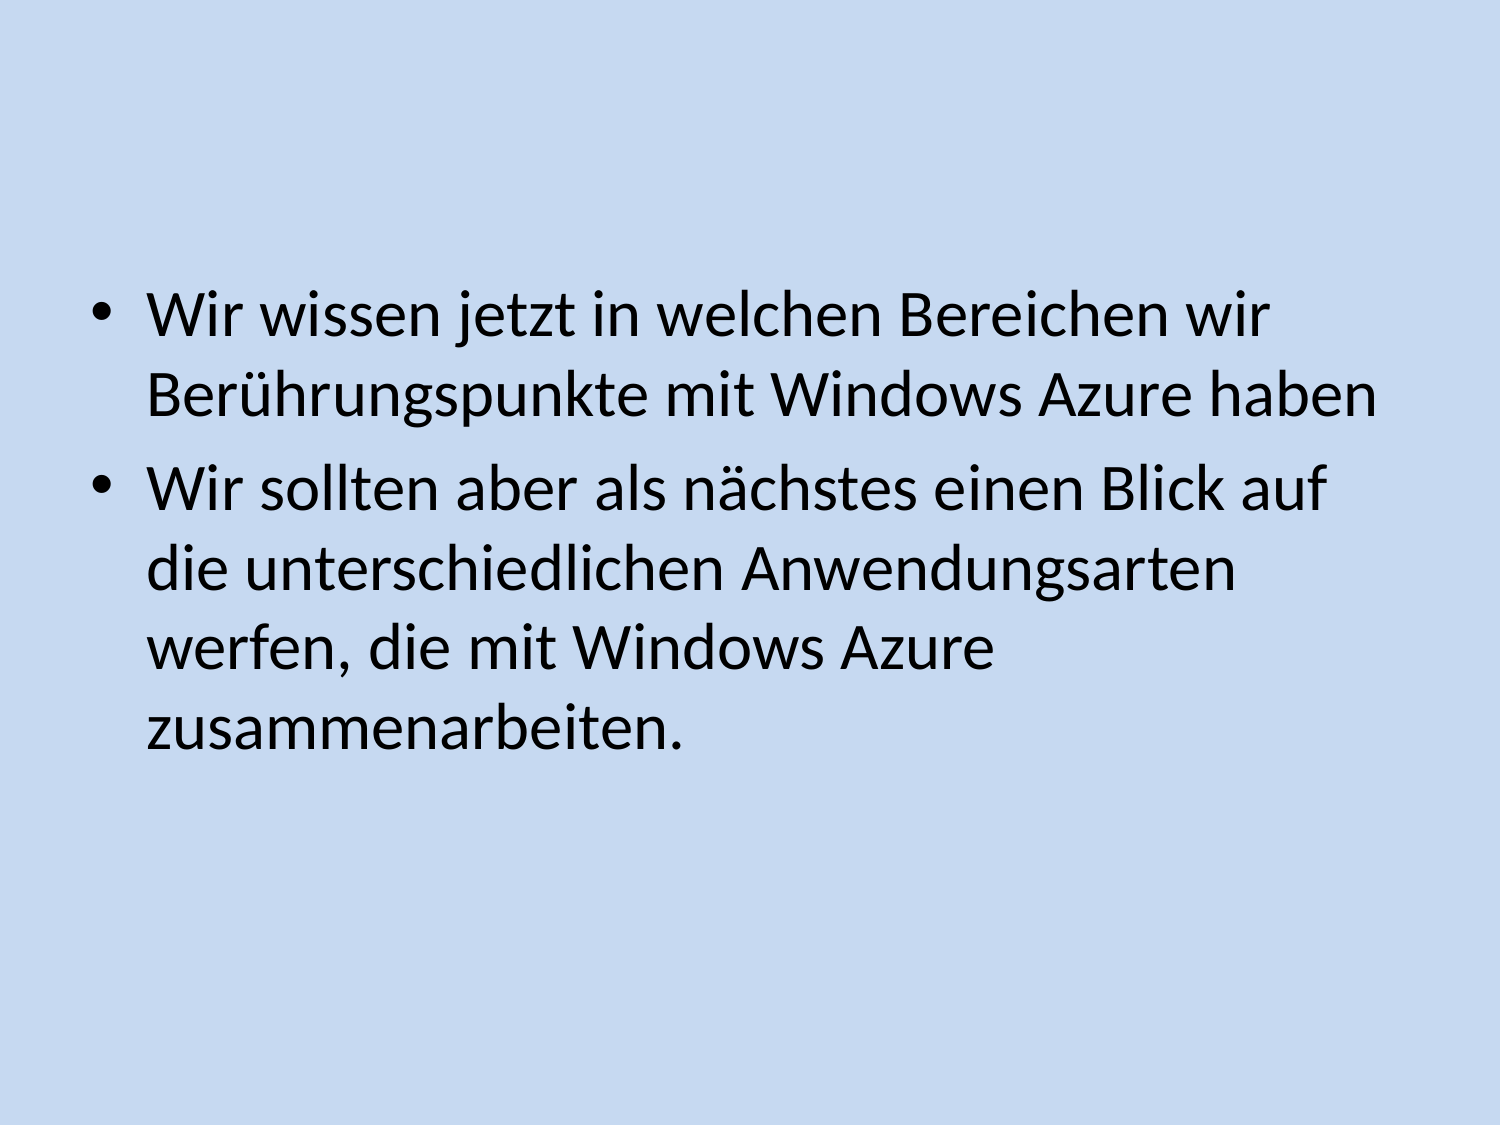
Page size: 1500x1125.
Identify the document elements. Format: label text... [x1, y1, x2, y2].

list Wir wissen jetzt in welchen Bereichen wir Berührungspunkte mit Windows Azure haben Wir sollten aber als nächstes einen Blick auf die unterschiedlichen Anwendungsarten werfen, die mit Windows Azure zusammenarbeiten. [75, 262, 1425, 1005]
